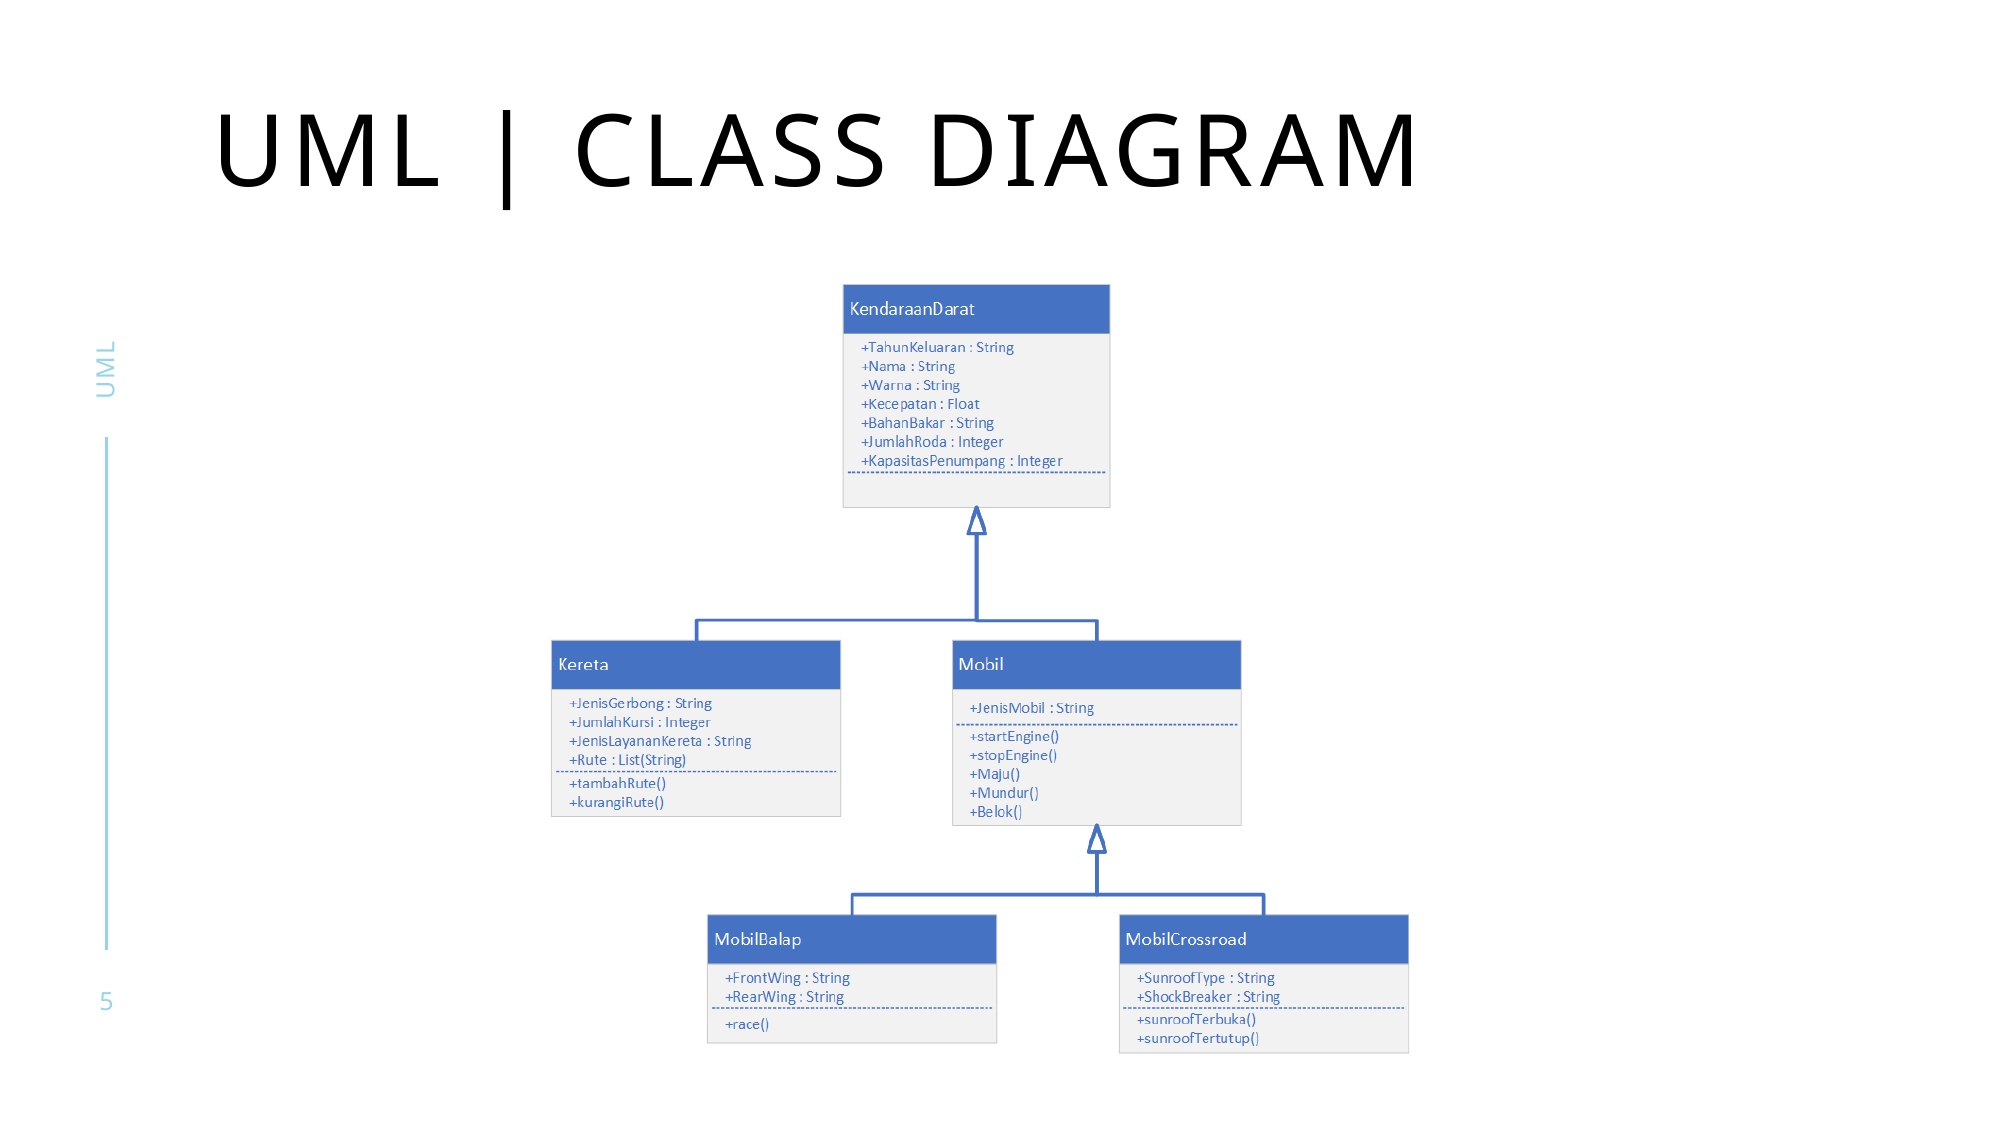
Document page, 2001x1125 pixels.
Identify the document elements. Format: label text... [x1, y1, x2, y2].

picture [547, 283, 1410, 1057]
footer UML [90, 107, 122, 400]
title UML | CLASS DIAGRAM [212, 99, 1863, 250]
slide_number 5 [68, 987, 144, 1018]
